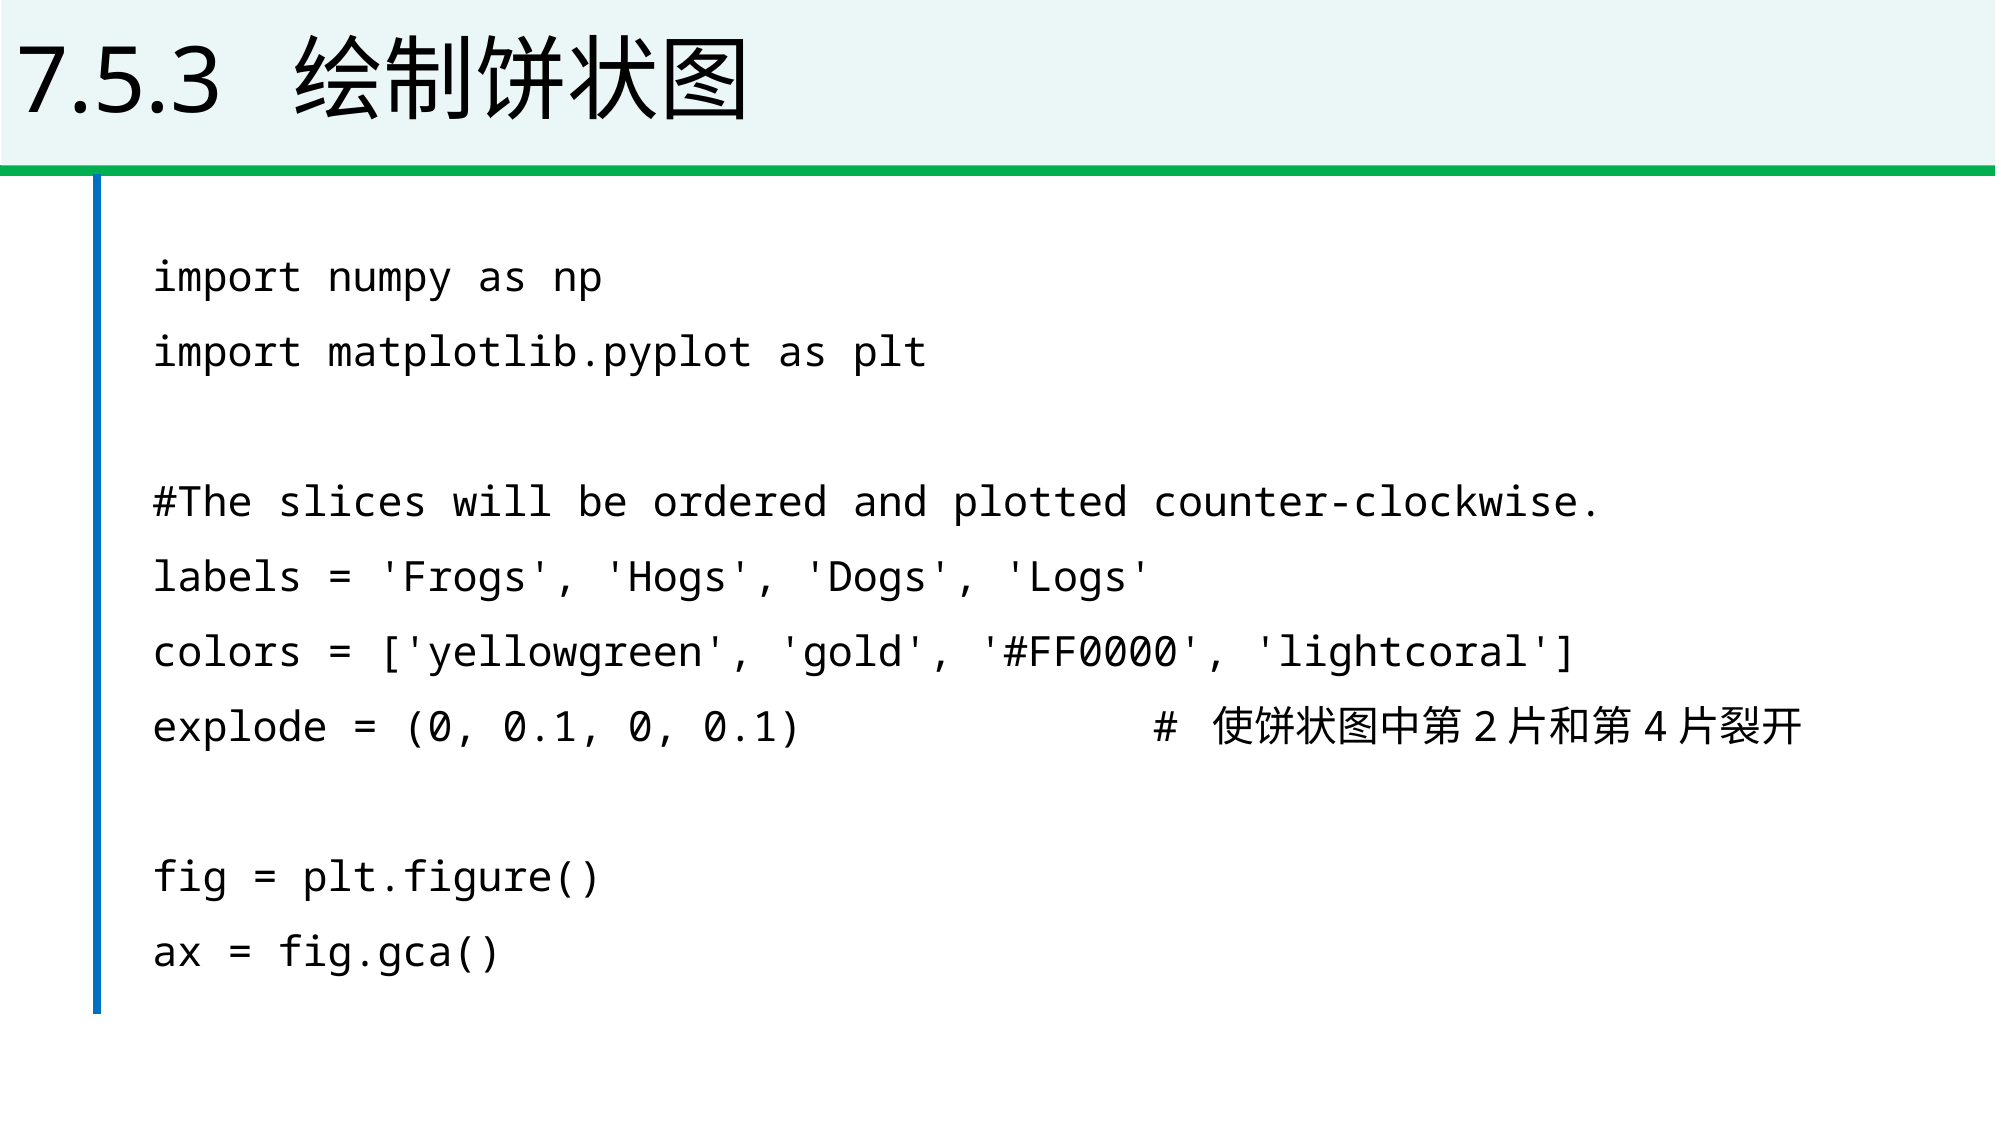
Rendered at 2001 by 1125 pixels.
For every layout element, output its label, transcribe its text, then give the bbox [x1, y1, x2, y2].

title 7.5.3 绘制饼状图 [1, 0, 1995, 166]
list import numpy as np import matplotlib.pyplot as plt #The slices will be ordered and plotted counter-clockwise. labels = 'Frogs', 'Hogs', 'Dogs', 'Logs' colors = ['yellowgreen', 'gold', '#FF0000', 'lightcoral'] explode = (0, 0.1, 0, 0.1) # 使饼状图中第2片和第4片裂开 fig = plt.figure() ax = fig.gca() [137, 216, 1863, 978]
